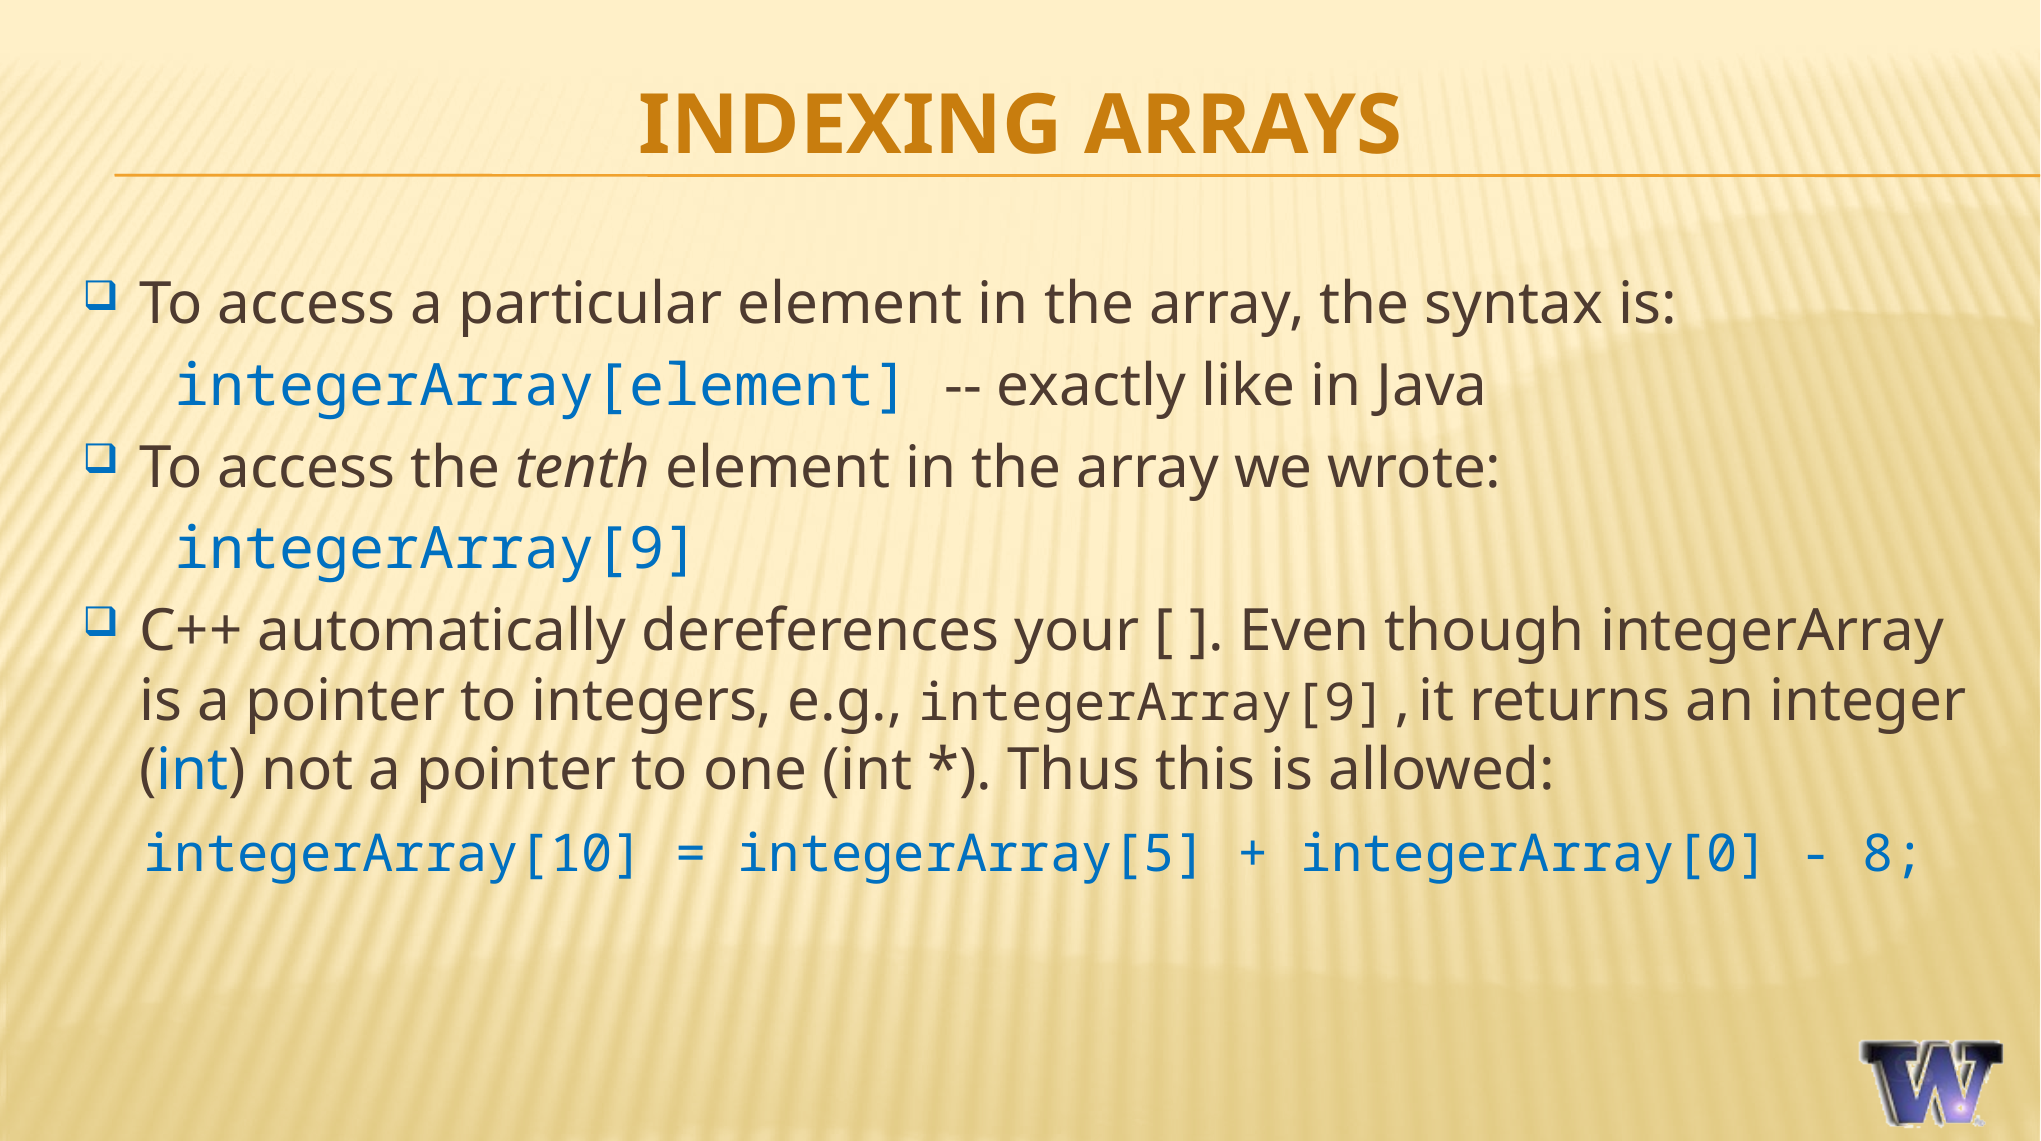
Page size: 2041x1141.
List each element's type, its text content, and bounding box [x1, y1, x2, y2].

list To access a particular element in the array, the syntax is: integerArray[element] -- exactly like in Java To access the tenth element in the array we wrote: integerArray[9] C++ automatically dereferences your [ ]. Even though integerArray is a pointer to integers, e.g., integerArray[9],it returns an integer (int) not a pointer to one (int *). Thus this is allowed: integerArray[10] = integerArray[5] + integerArray[0] - 8; [68, 258, 2007, 1011]
title Indexing arrays [51, 50, 1990, 190]
picture [1835, 1025, 2038, 1141]
